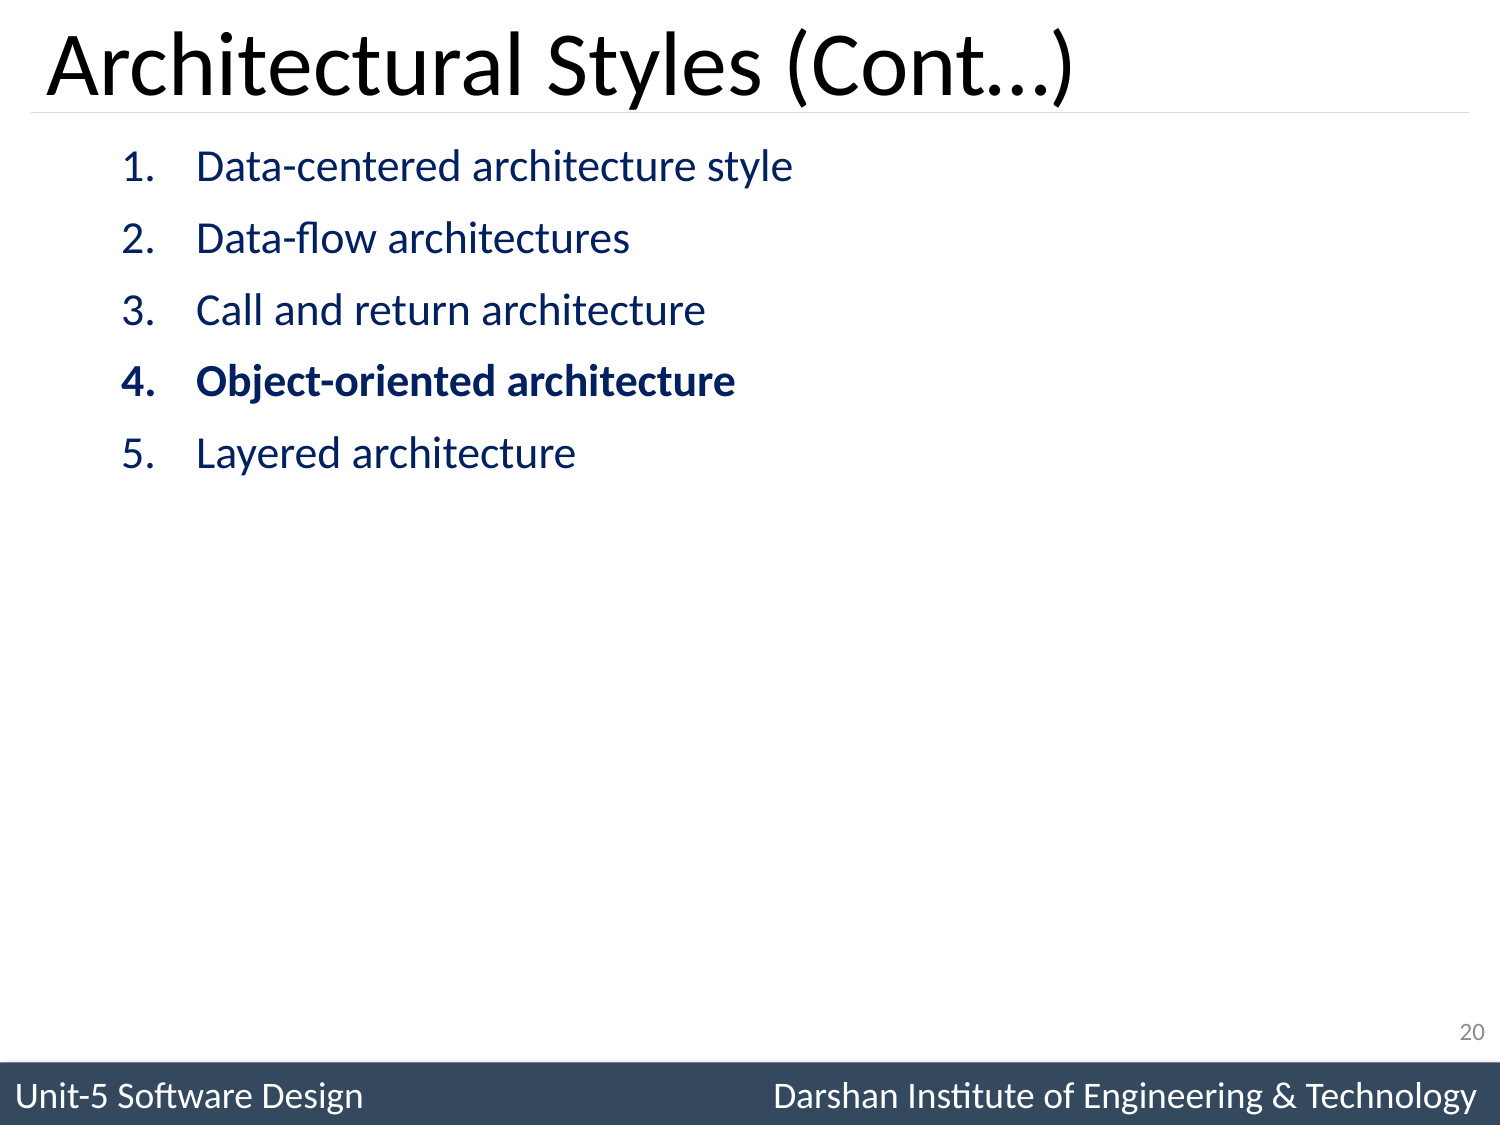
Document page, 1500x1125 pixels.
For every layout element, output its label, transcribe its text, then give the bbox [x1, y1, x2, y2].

slide_number 20 [1149, 999, 1500, 1060]
list Data-centered architecture style Data-flow architectures Call and return architecture Object-oriented architecture Layered architecture [31, 120, 1469, 1046]
title Architectural Styles (Cont…) [31, 0, 1469, 120]
